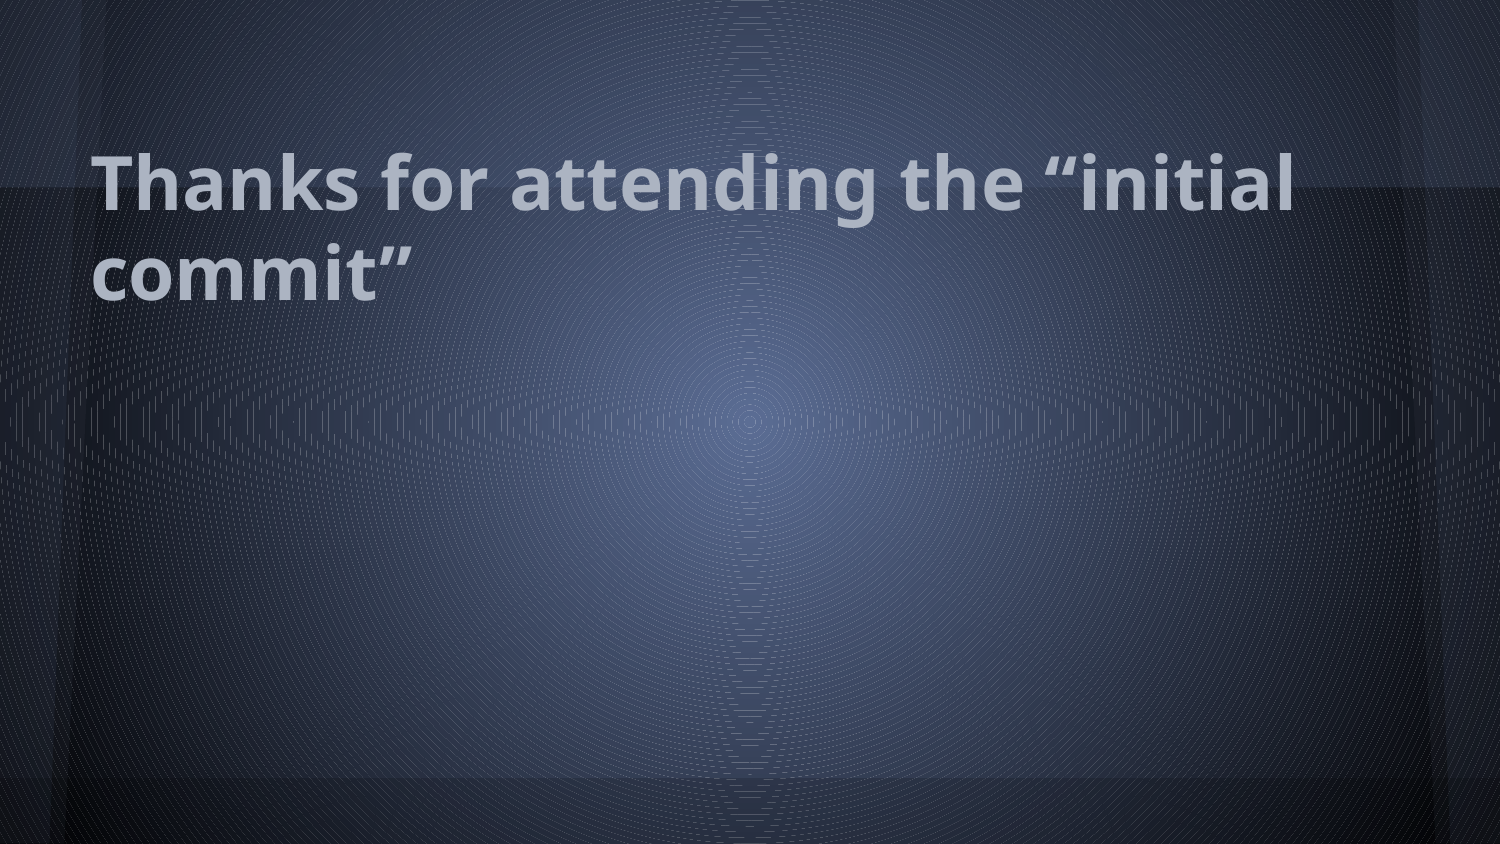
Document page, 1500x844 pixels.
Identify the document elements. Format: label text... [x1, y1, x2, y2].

title Thanks for attending the “initial commit” [75, 189, 1425, 331]
